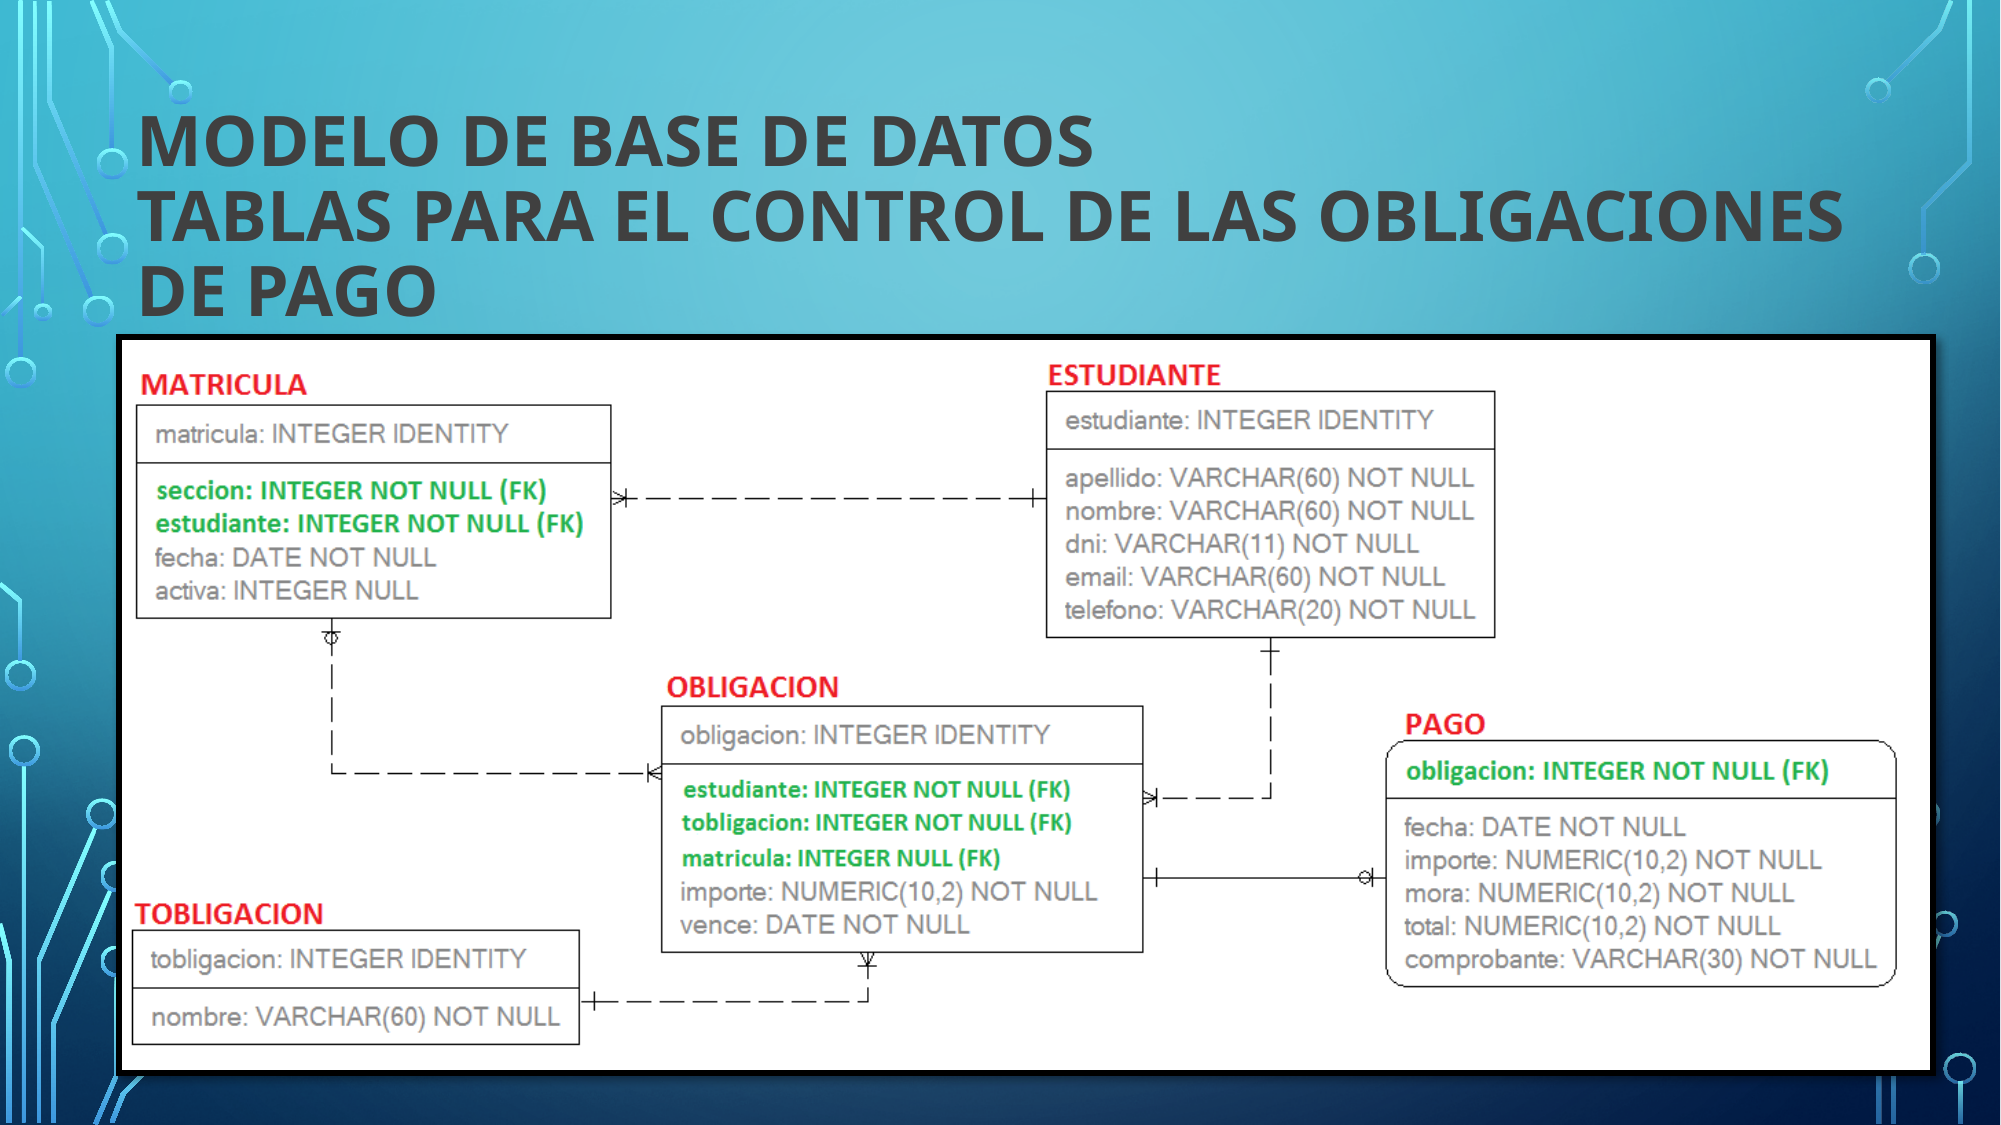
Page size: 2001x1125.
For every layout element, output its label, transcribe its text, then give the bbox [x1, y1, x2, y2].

title Modelo de Base de Datos TABLAS PARA EL CONTROL DE LAS OBLIGACIONES DE PAGO [121, 97, 1878, 334]
picture [121, 340, 1931, 1071]
